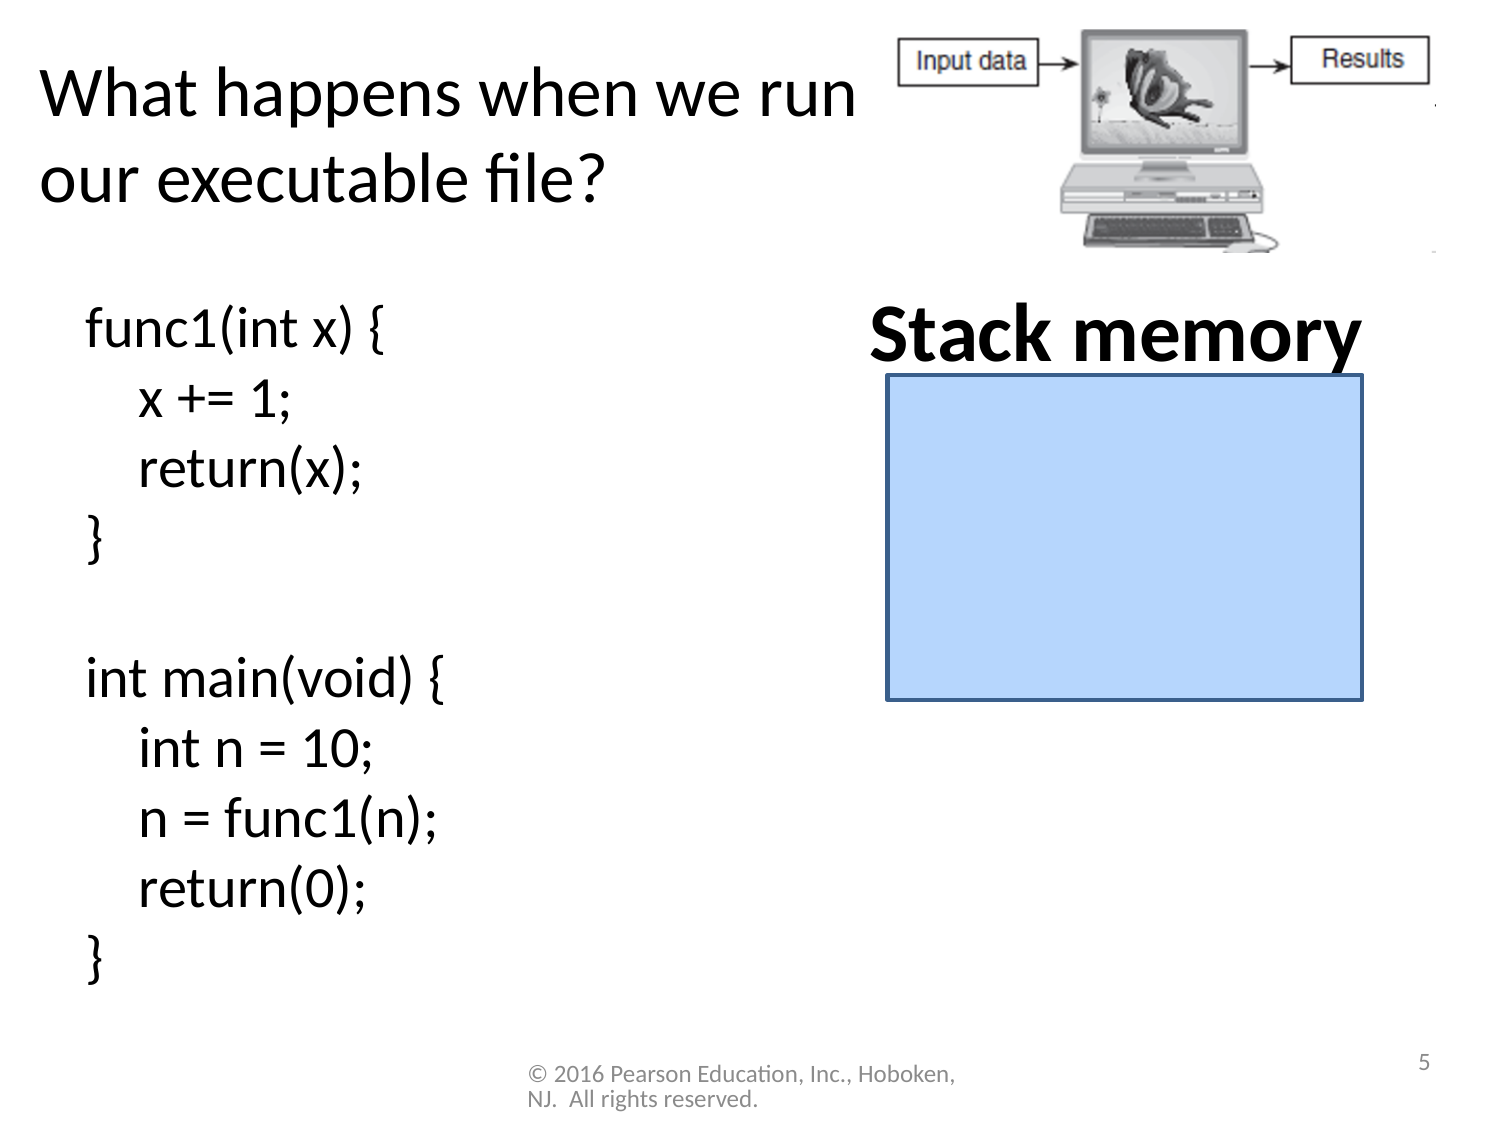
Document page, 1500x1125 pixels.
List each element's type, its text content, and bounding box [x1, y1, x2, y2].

picture [887, 28, 1436, 253]
title What happens when we run our executable file? [24, 37, 882, 225]
footer © 2016 Pearson Education, Inc., Hoboken, NJ. All rights reserved. [512, 1042, 988, 1103]
text_box Stack memory [854, 271, 1379, 386]
text_box [885, 373, 1364, 702]
slide_number 5 [1095, 1030, 1446, 1091]
text_box func1(int x) { x += 1; return(x); } int main(void) { int n = 10; n = func1(n); return(0); } [70, 281, 463, 997]
